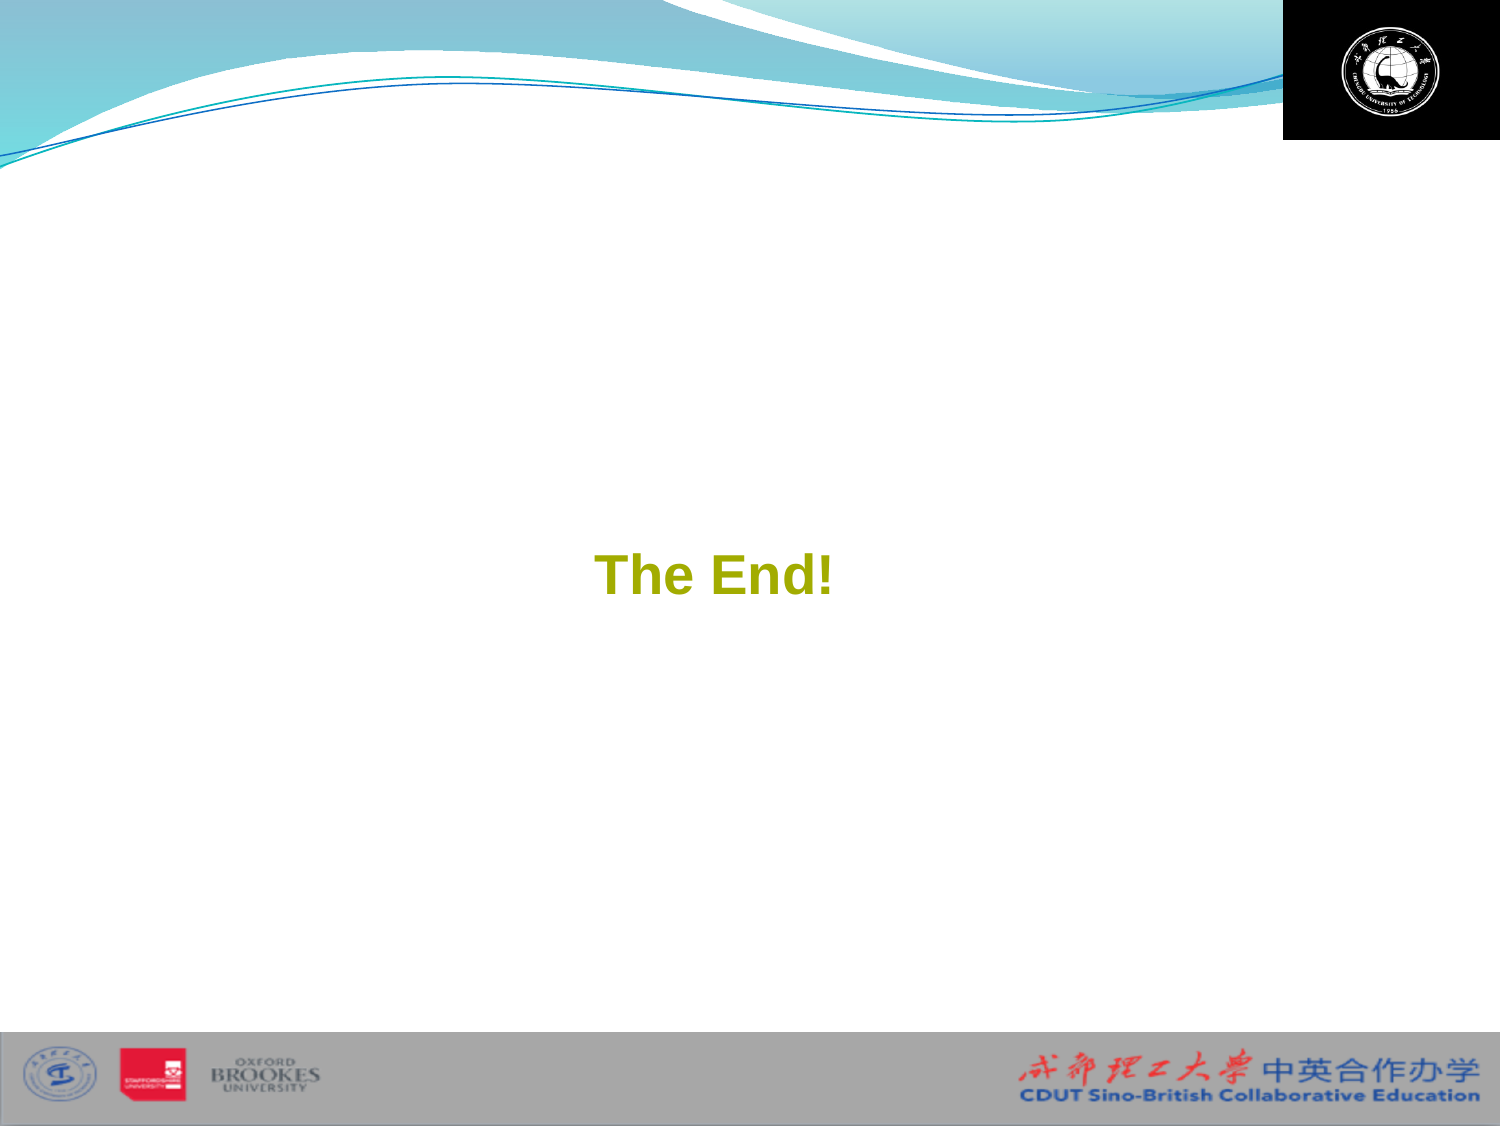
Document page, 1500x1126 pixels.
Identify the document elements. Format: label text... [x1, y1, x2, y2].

picture [0, 1031, 1500, 1126]
picture [1283, 0, 1500, 140]
text_box The End! [595, 538, 913, 638]
